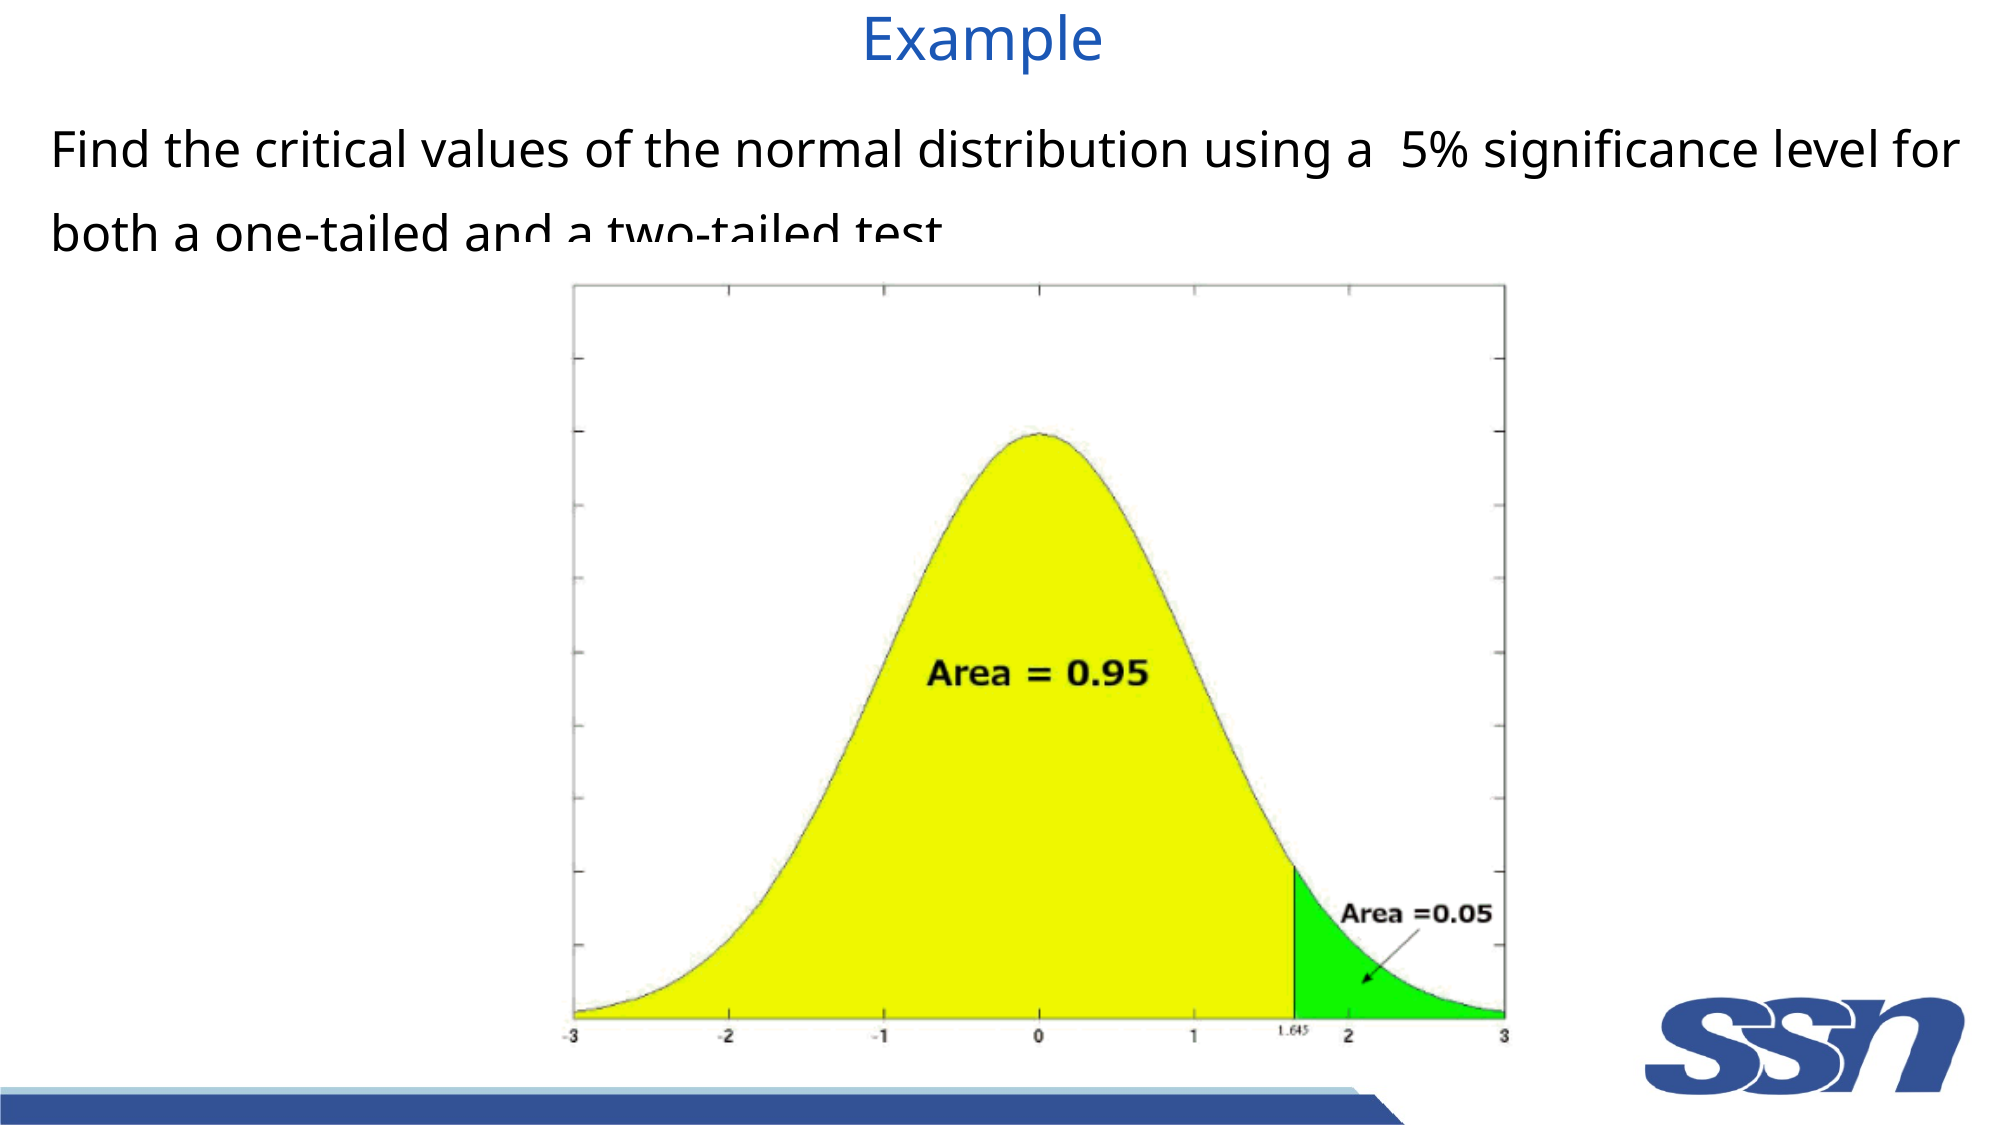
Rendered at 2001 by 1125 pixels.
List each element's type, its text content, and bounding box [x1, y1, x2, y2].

picture [0, 241, 1576, 1125]
list Find the critical values of the normal distribution using a 5% significance level for both a one-tailed and a two-tailed test. [33, 84, 2000, 277]
picture [1625, 986, 1992, 1125]
title Example [83, 0, 1884, 84]
